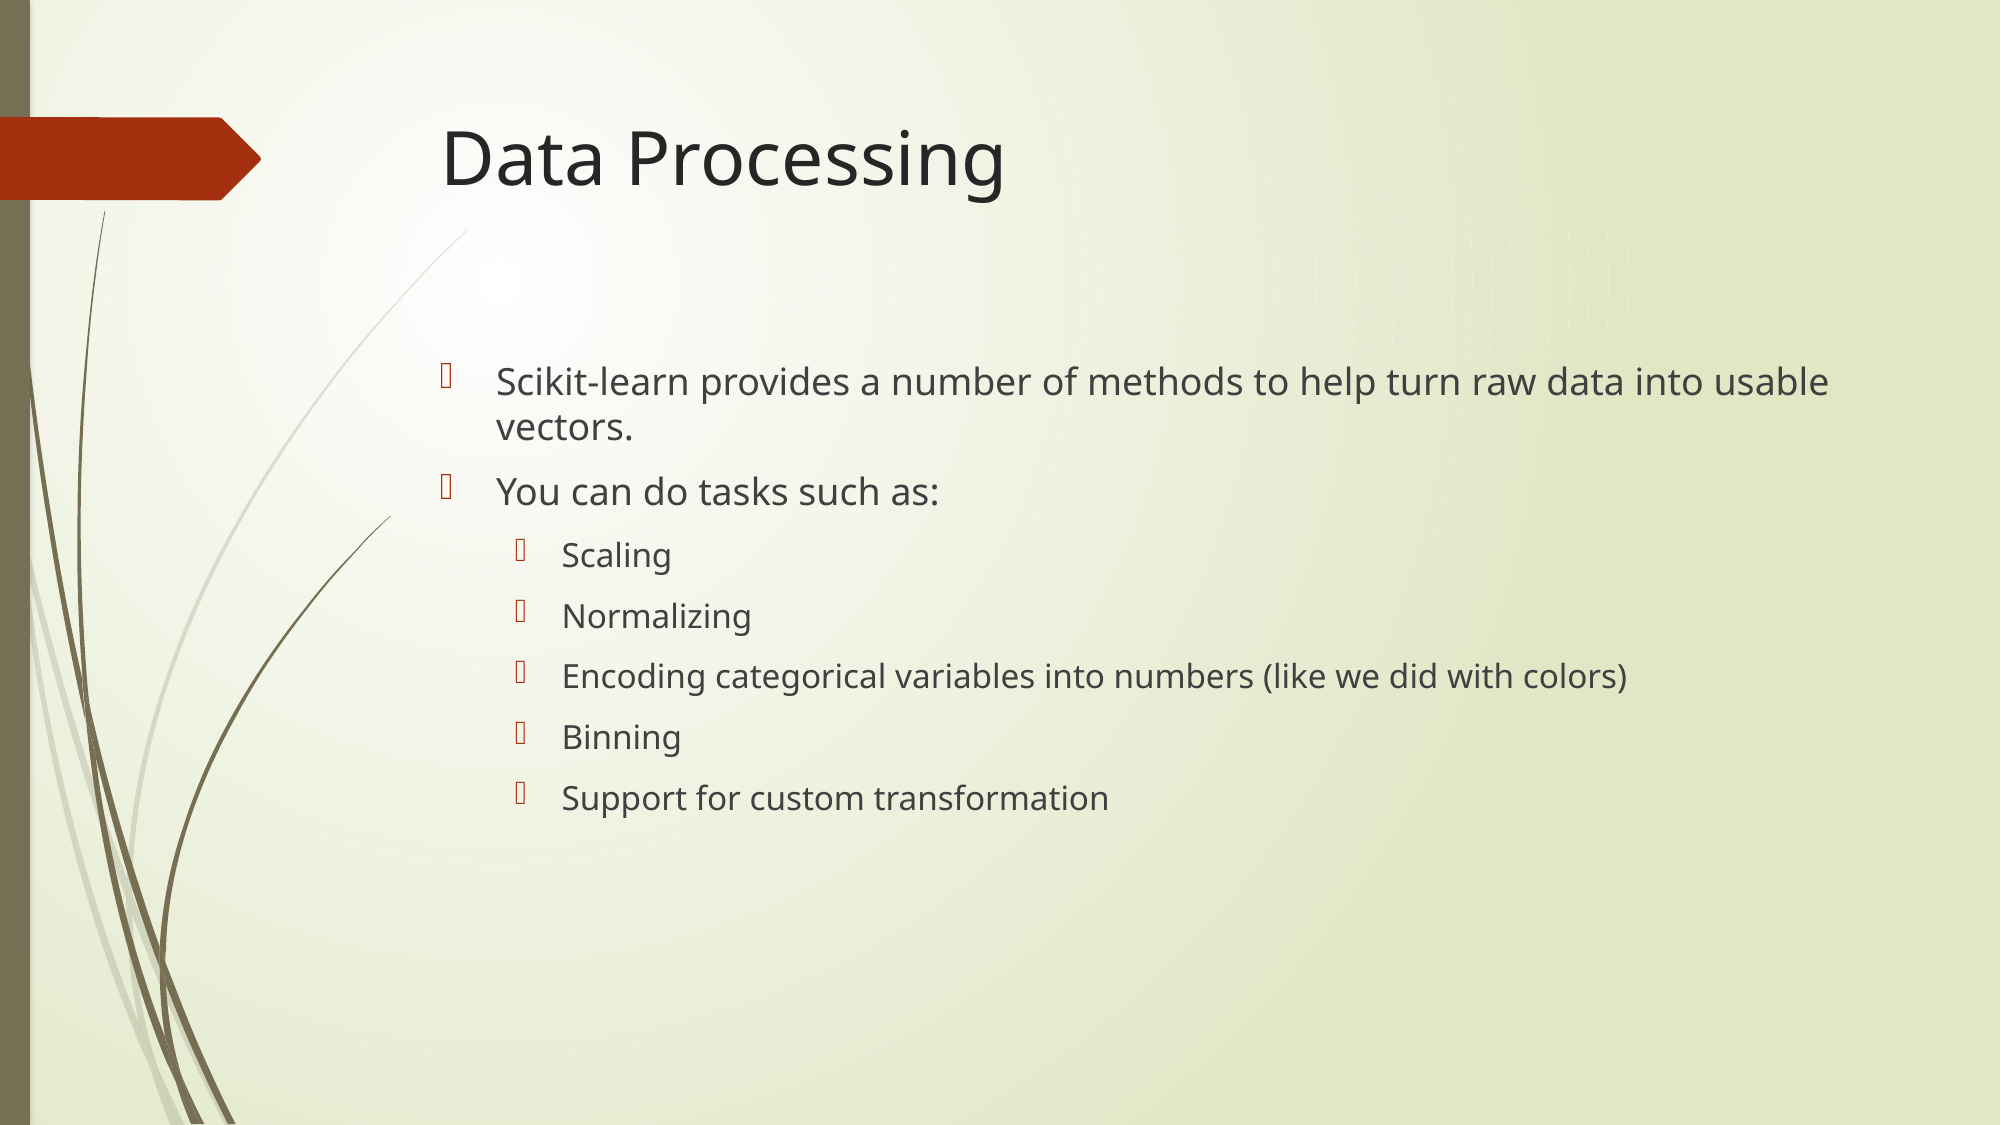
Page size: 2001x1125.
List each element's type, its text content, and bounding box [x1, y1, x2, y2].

title Data Processing [425, 102, 1888, 313]
list Scikit-learn provides a number of methods to help turn raw data into usable vectors. You can do tasks such as: Scaling Normalizing Encoding categorical variables into numbers (like we did with colors) Binning Support for custom transformation [424, 350, 1888, 970]
